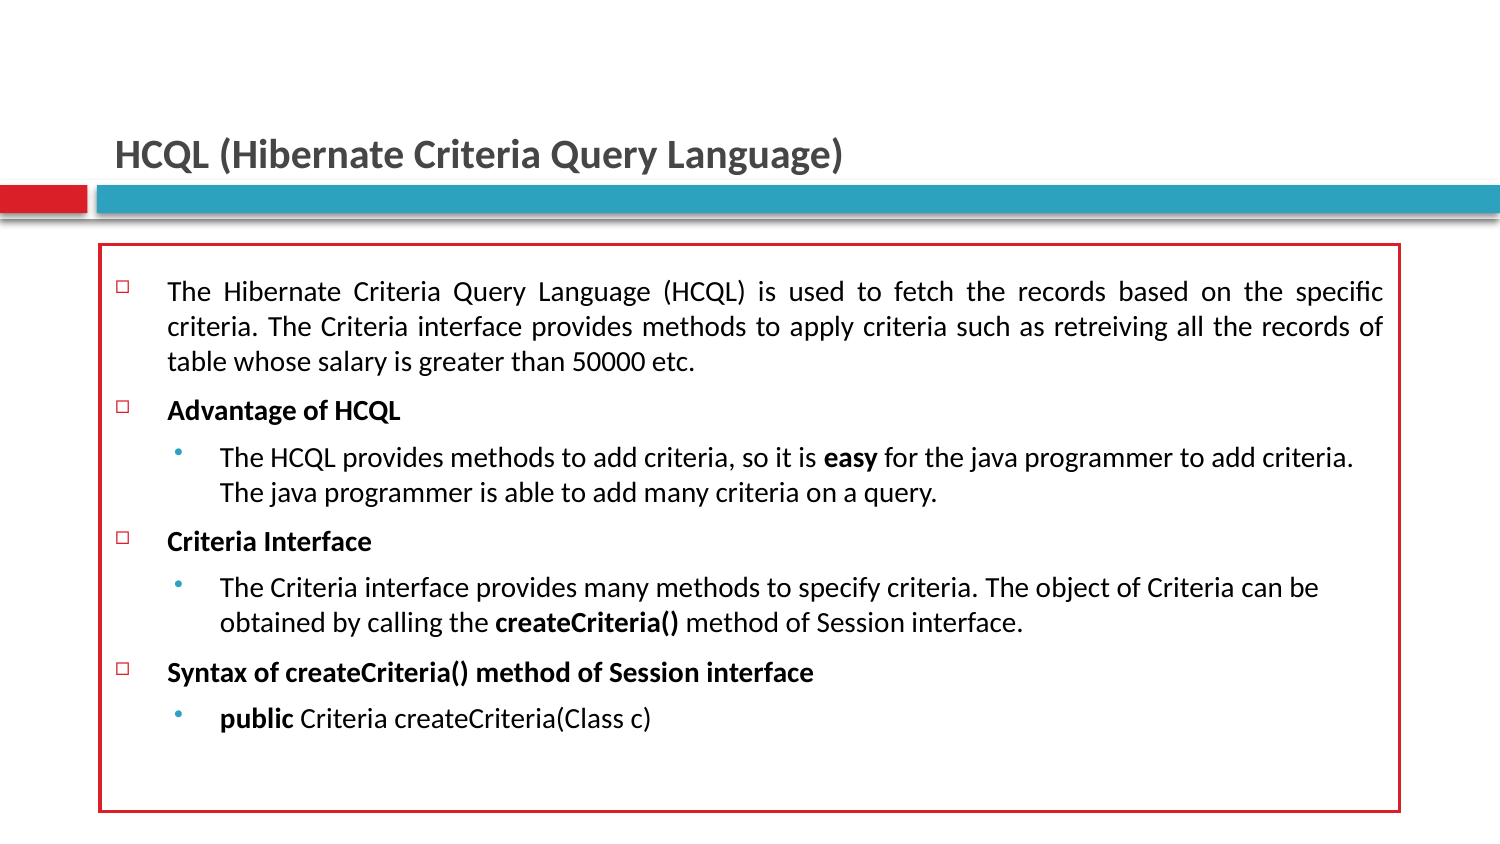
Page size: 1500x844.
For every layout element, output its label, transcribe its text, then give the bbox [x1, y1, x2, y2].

list The Hibernate Criteria Query Language (HCQL) is used to fetch the records based on the specific criteria. The Criteria interface provides methods to apply criteria such as retreiving all the records of table whose salary is greater than 50000 etc. Advantage of HCQL The HCQL provides methods to add criteria, so it is easy for the java programmer to add criteria. The java programmer is able to add many criteria on a query. Criteria Interface The Criteria interface provides many methods to specify criteria. The object of Criteria can be obtained by calling the createCriteria() method of Session interface. Syntax of createCriteria() method of Session interface public Criteria createCriteria(Class c) [98, 243, 1401, 813]
title HCQL (Hibernate Criteria Query Language) [99, 18, 1500, 185]
